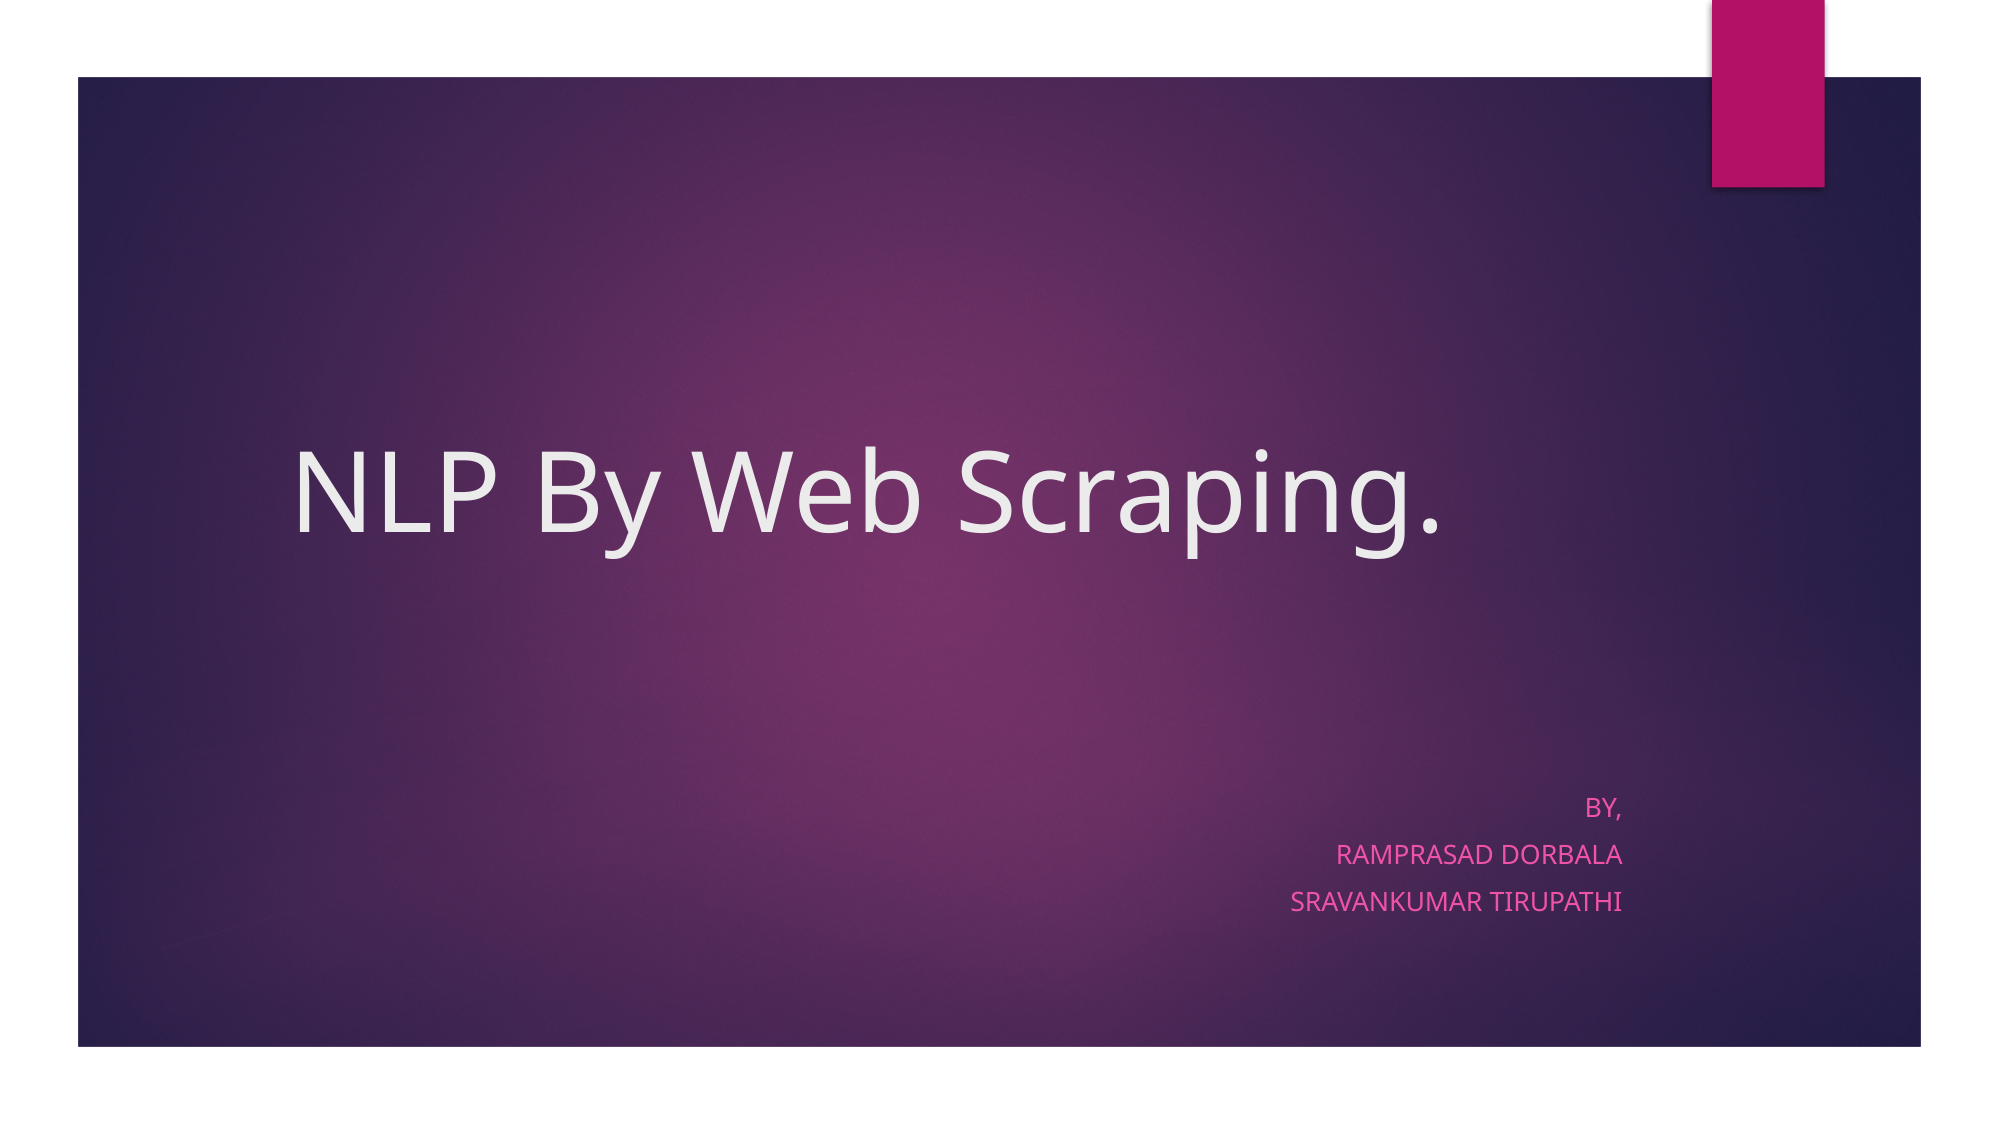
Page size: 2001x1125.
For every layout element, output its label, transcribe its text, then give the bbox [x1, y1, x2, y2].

subtitle By, Ramprasad Dorbala Sravankumar tirupathi [189, 783, 1638, 925]
title NLP By Web Scraping. [158, 123, 1607, 563]
